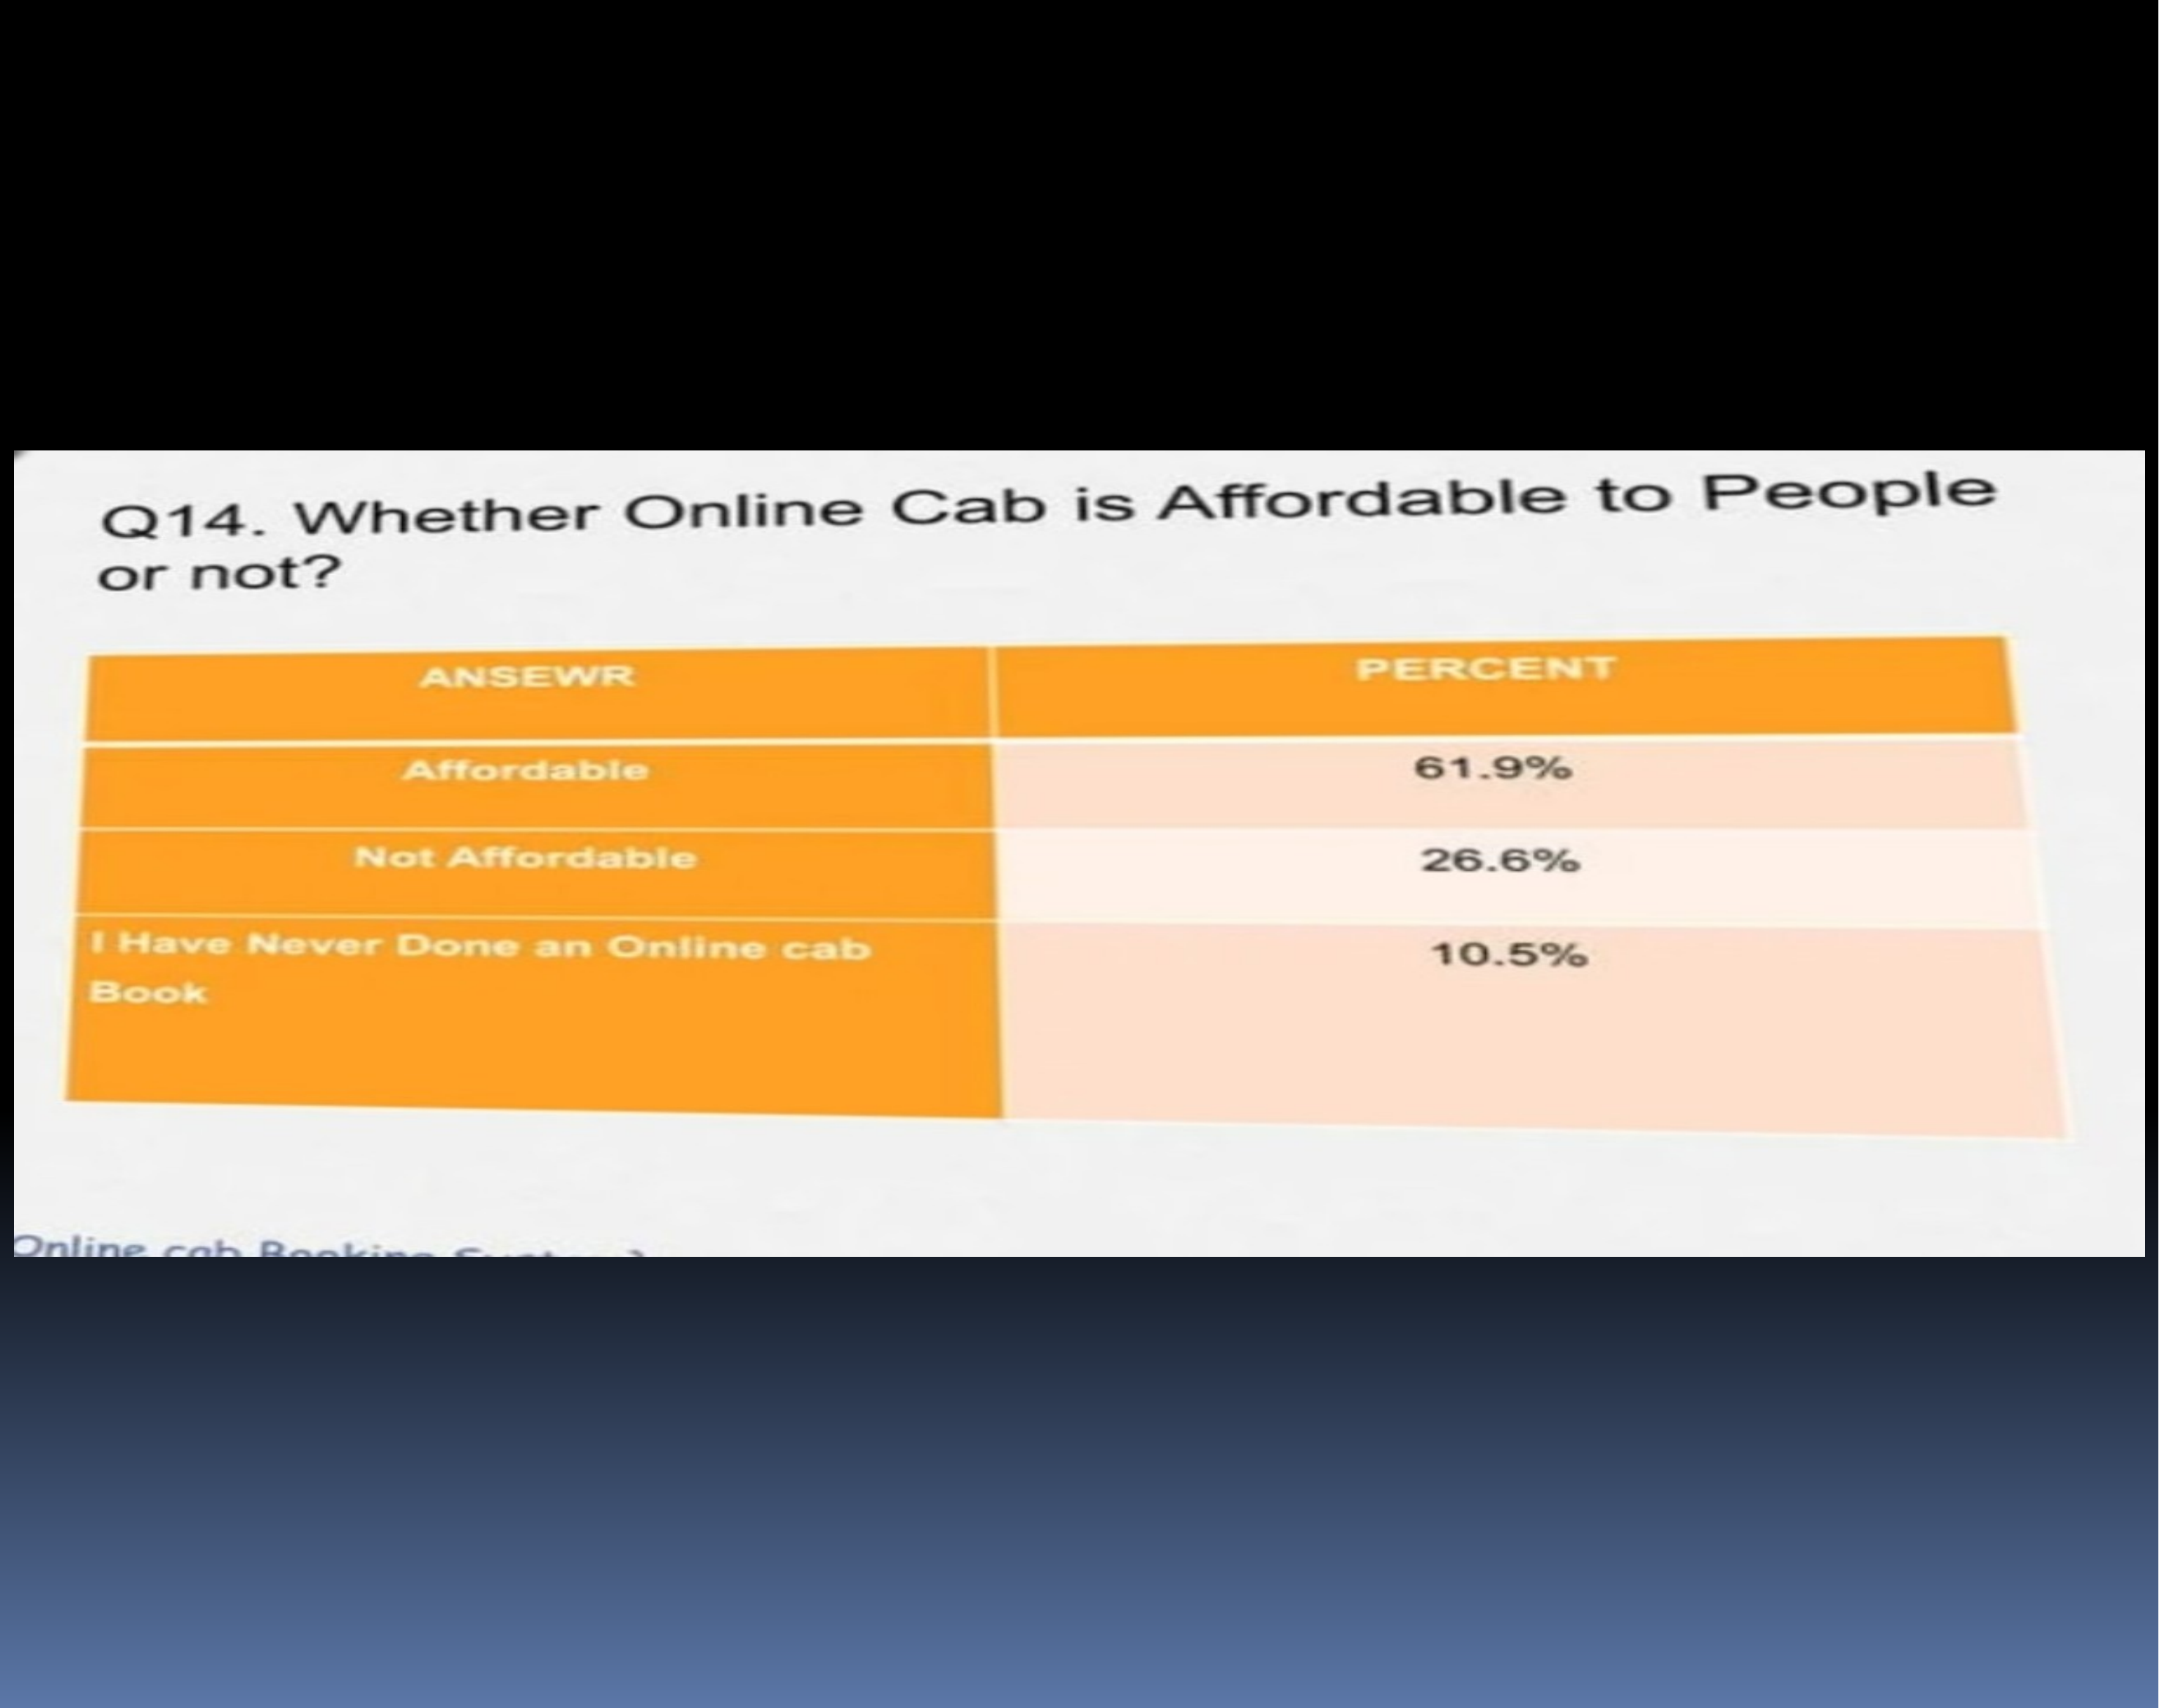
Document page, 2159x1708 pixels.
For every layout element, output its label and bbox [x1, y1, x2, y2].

picture [13, 450, 2145, 1258]
